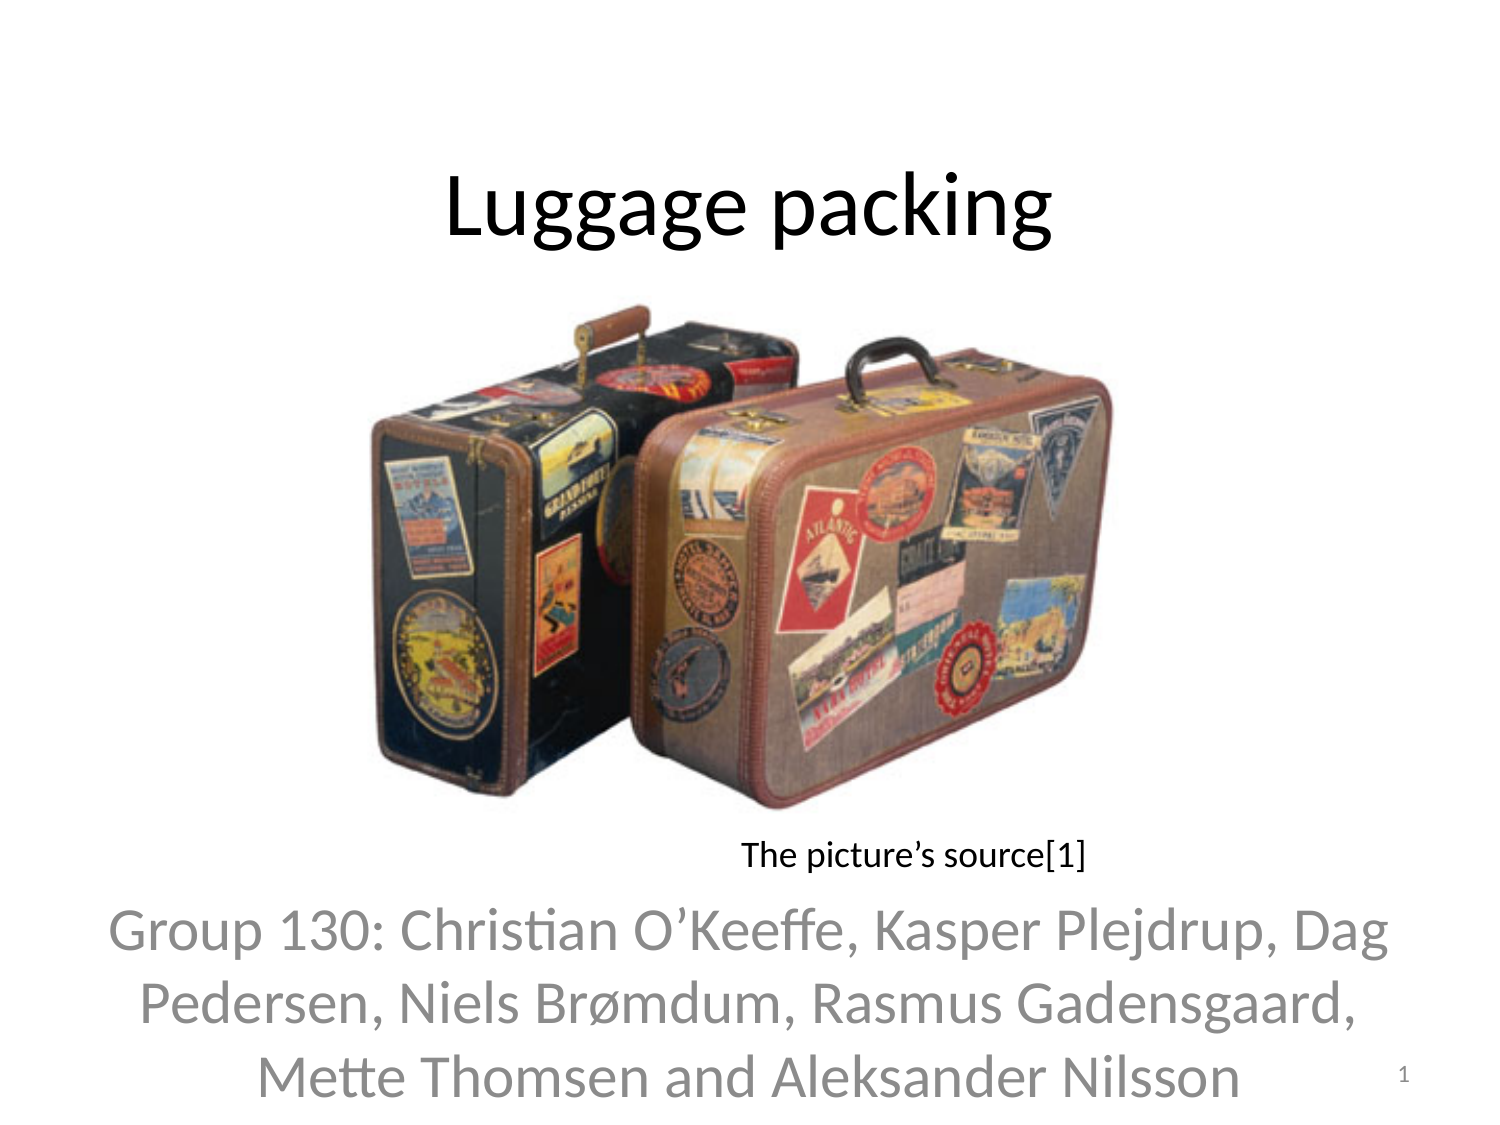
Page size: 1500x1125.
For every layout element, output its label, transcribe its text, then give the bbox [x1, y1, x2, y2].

picture [218, 196, 1298, 922]
subtitle Group 130: Christian O’Keeffe, Kasper Plejdrup, Dag Pedersen, Niels Brømdum, Rasmus Gadensgaard, Mette Thomsen and Aleksander Nilsson [53, 881, 1446, 1125]
title Luggage packing [112, 78, 1388, 320]
slide_number 1 [1074, 1042, 1425, 1103]
